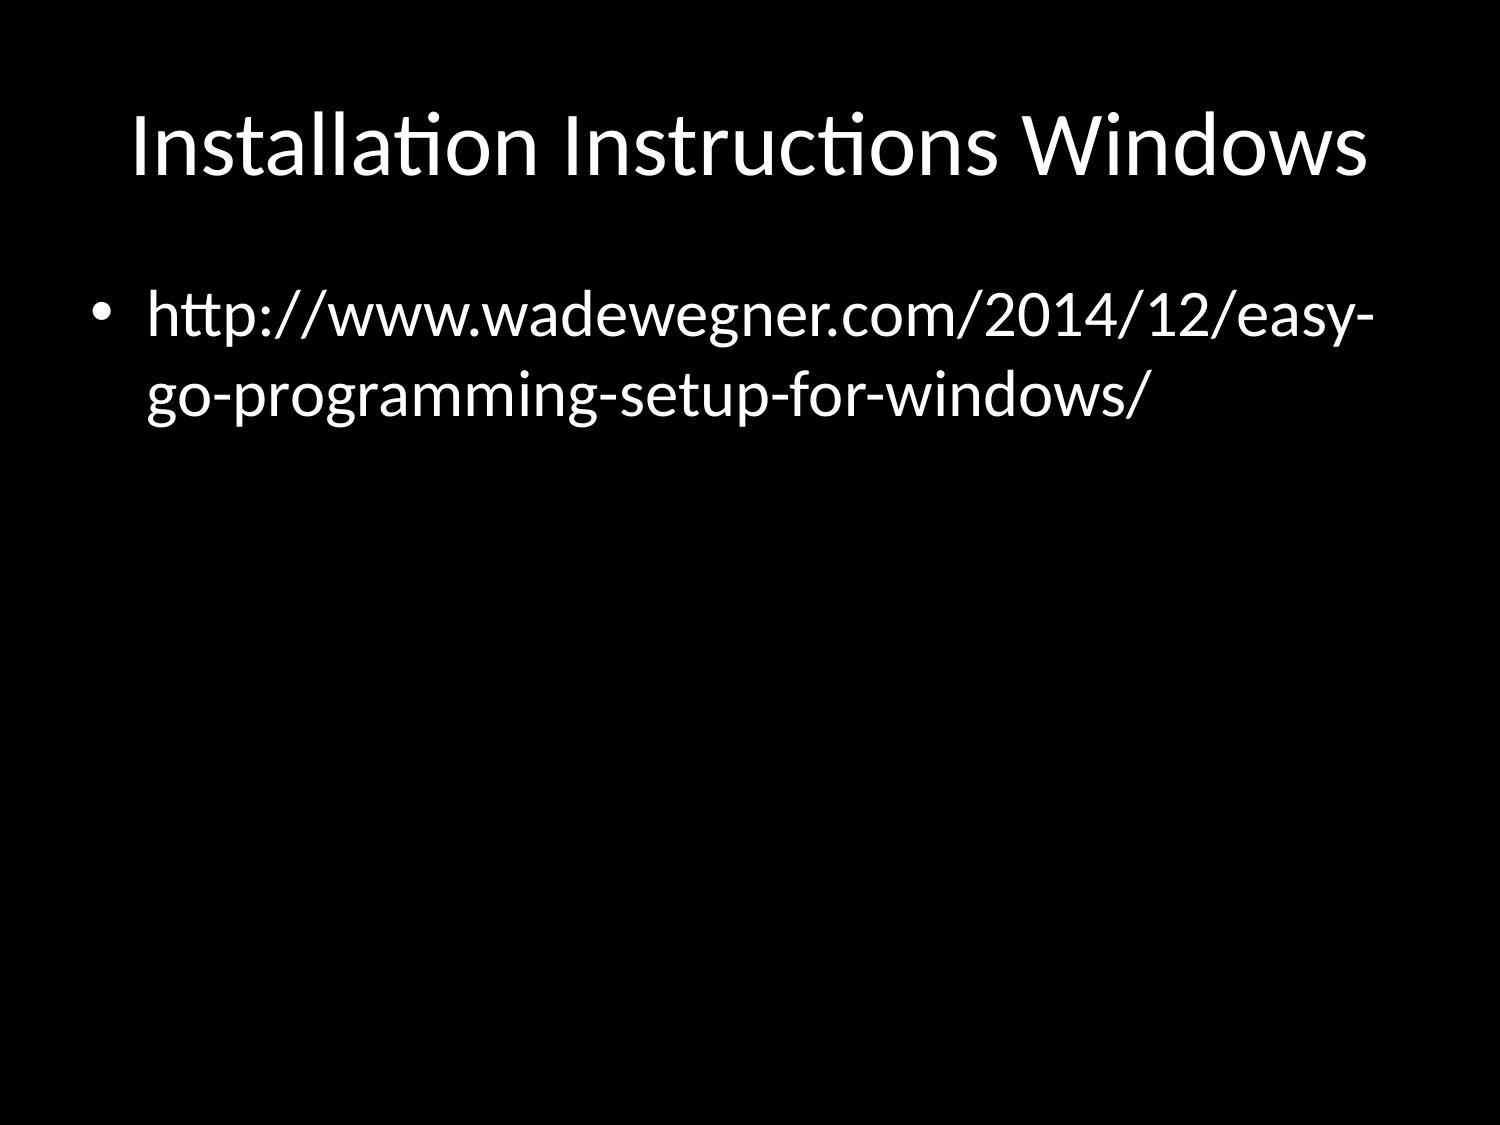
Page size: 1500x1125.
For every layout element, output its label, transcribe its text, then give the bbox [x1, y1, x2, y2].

list http://www.wadewegner.com/2014/12/easy-go-programming-setup-for-windows/ [75, 262, 1425, 1005]
title Installation Instructions Windows [75, 45, 1425, 233]
